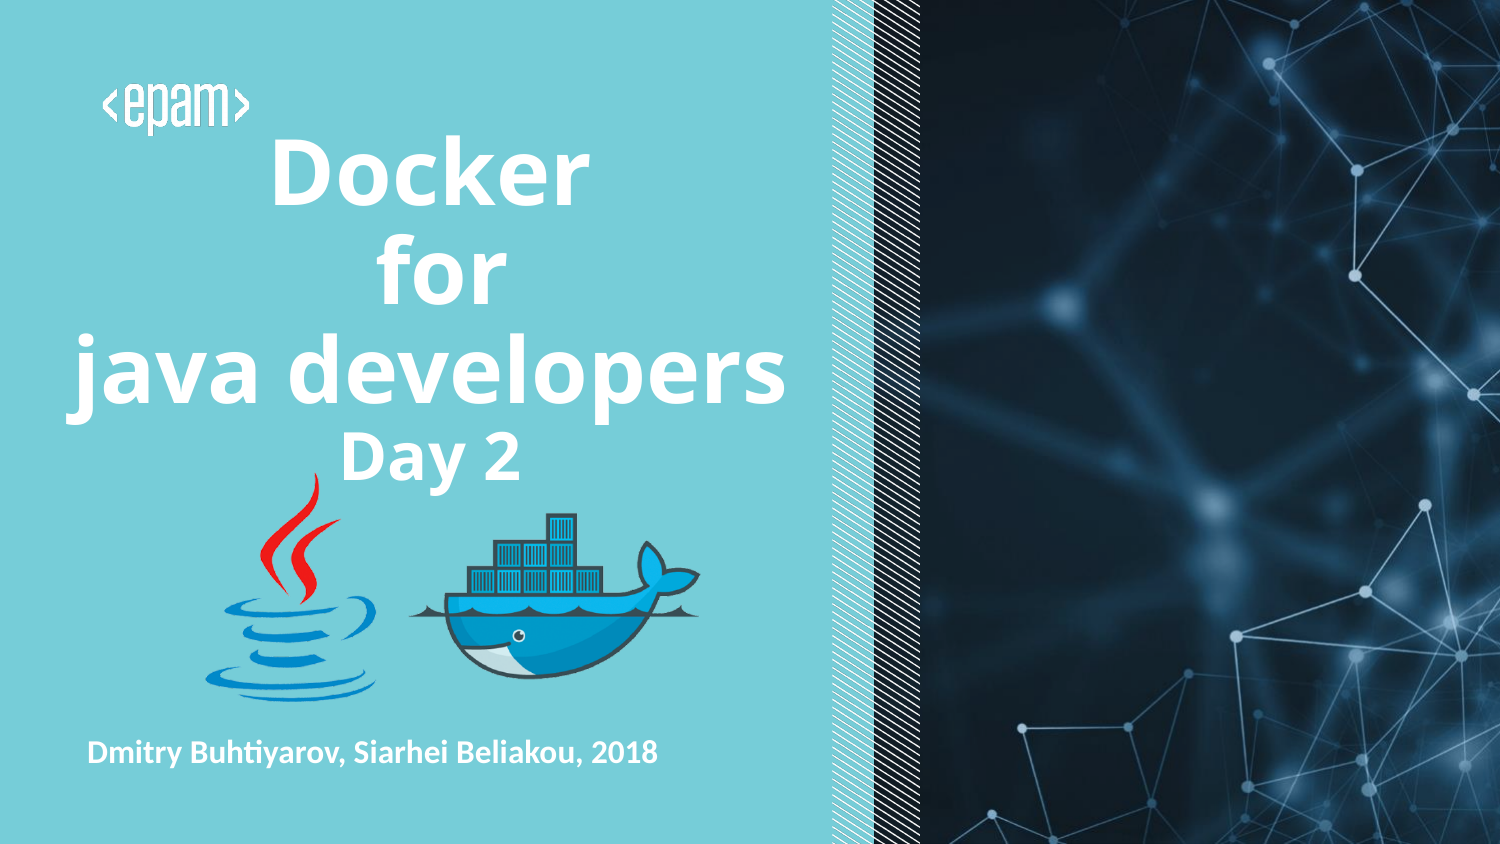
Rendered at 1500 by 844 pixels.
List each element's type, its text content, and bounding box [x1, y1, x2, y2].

picture [188, 453, 722, 727]
title Docker for java developers Day 2 [32, 126, 828, 418]
list Dmitry Buhtiyarov, Siarhei Beliakou, 2018 [87, 726, 796, 779]
picture [833, 0, 1500, 844]
